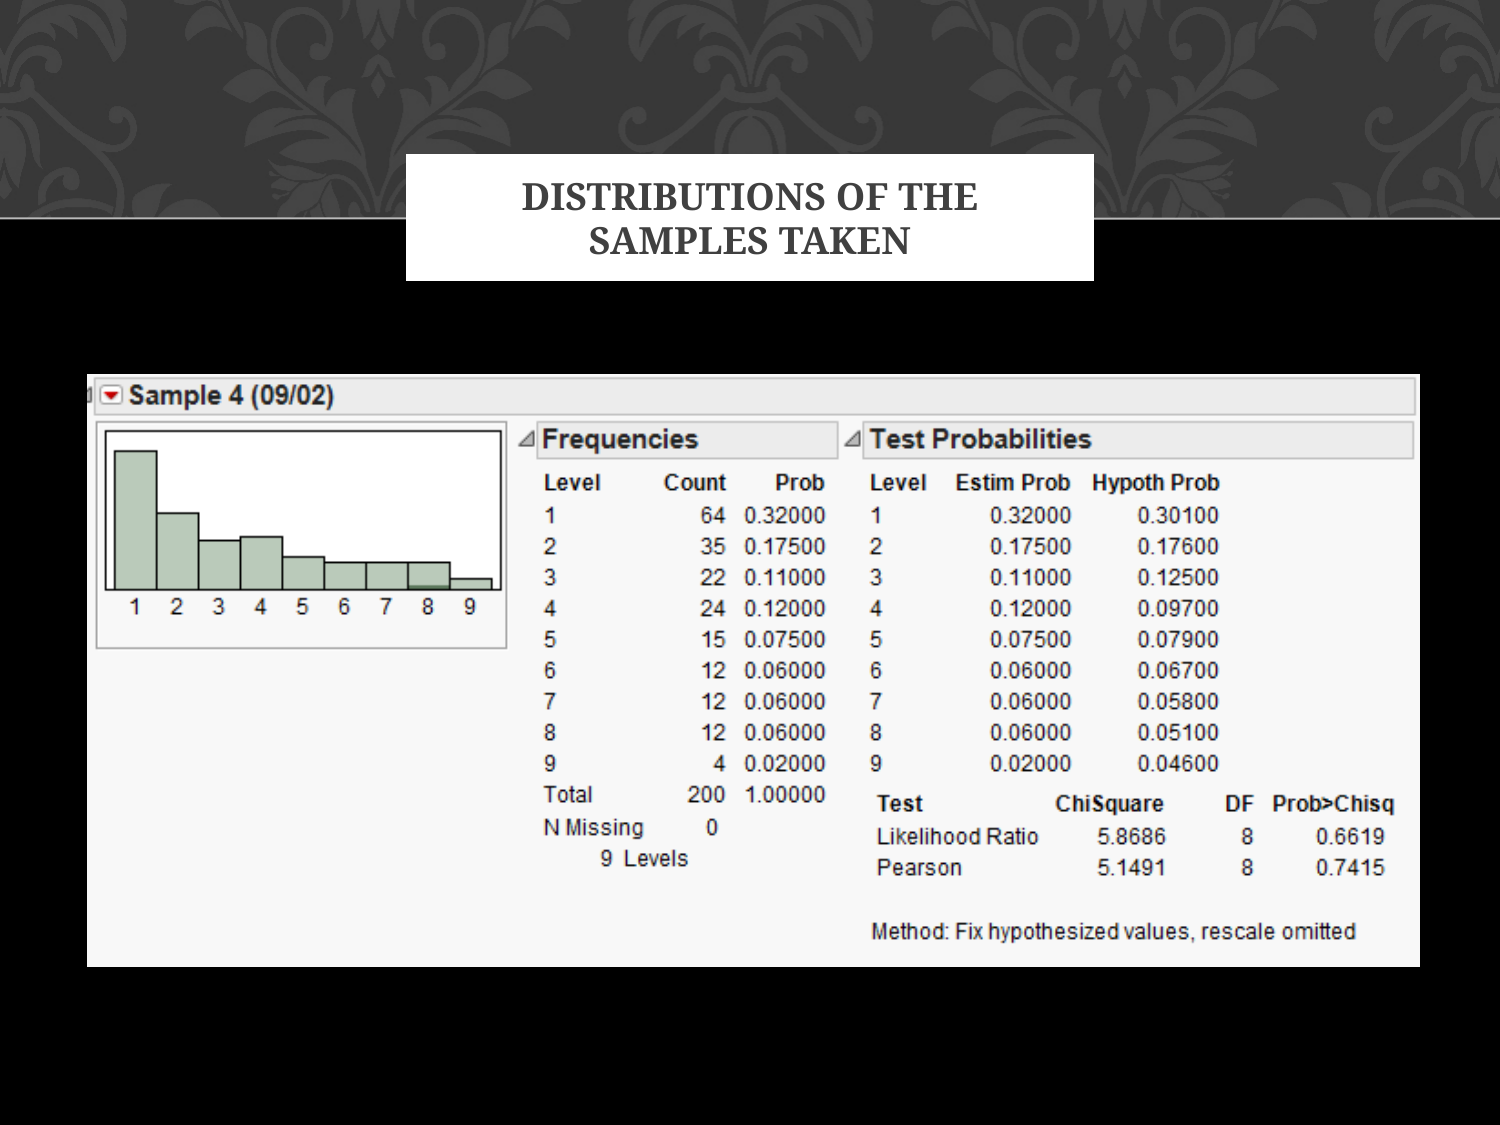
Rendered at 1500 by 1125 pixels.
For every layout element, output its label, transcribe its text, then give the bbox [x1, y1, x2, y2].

picture [87, 374, 1420, 967]
title Distributions of the Samples Taken [406, 154, 1094, 281]
